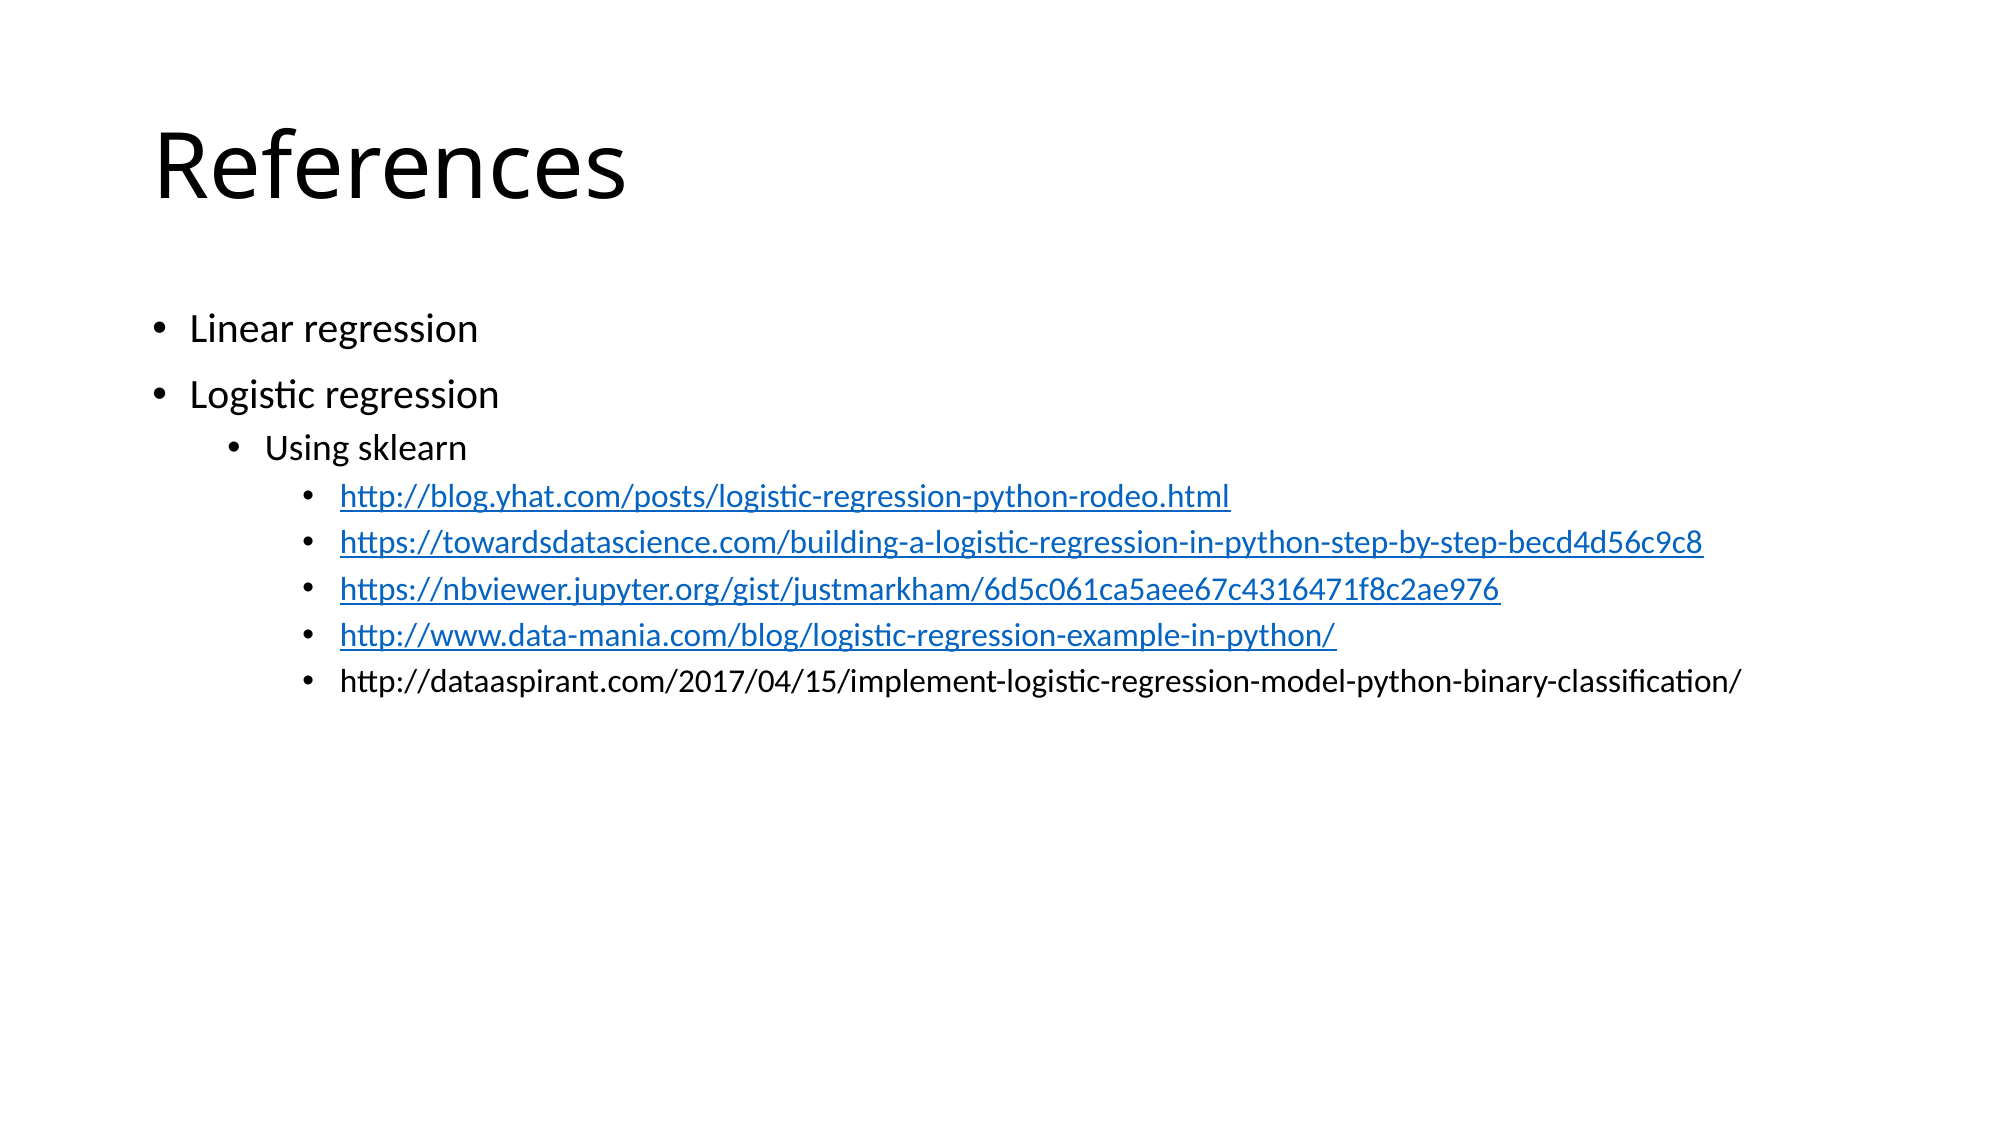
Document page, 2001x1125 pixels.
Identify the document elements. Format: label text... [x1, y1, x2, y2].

title References [137, 59, 1863, 278]
list Linear regression Logistic regression Using sklearn http://blog.yhat.com/posts/logistic-regression-python-rodeo.html https://towardsdatascience.com/building-a-logistic-regression-in-python-step-by-step-becd4d56c9c8 https://nbviewer.jupyter.org/gist/justmarkham/6d5c061ca5aee67c4316471f8c2ae976 http://www.data-mania.com/blog/logistic-regression-example-in-python/ http://dataaspirant.com/2017/04/15/implement-logistic-regression-model-python-binary-classification/ [137, 299, 1863, 1014]
